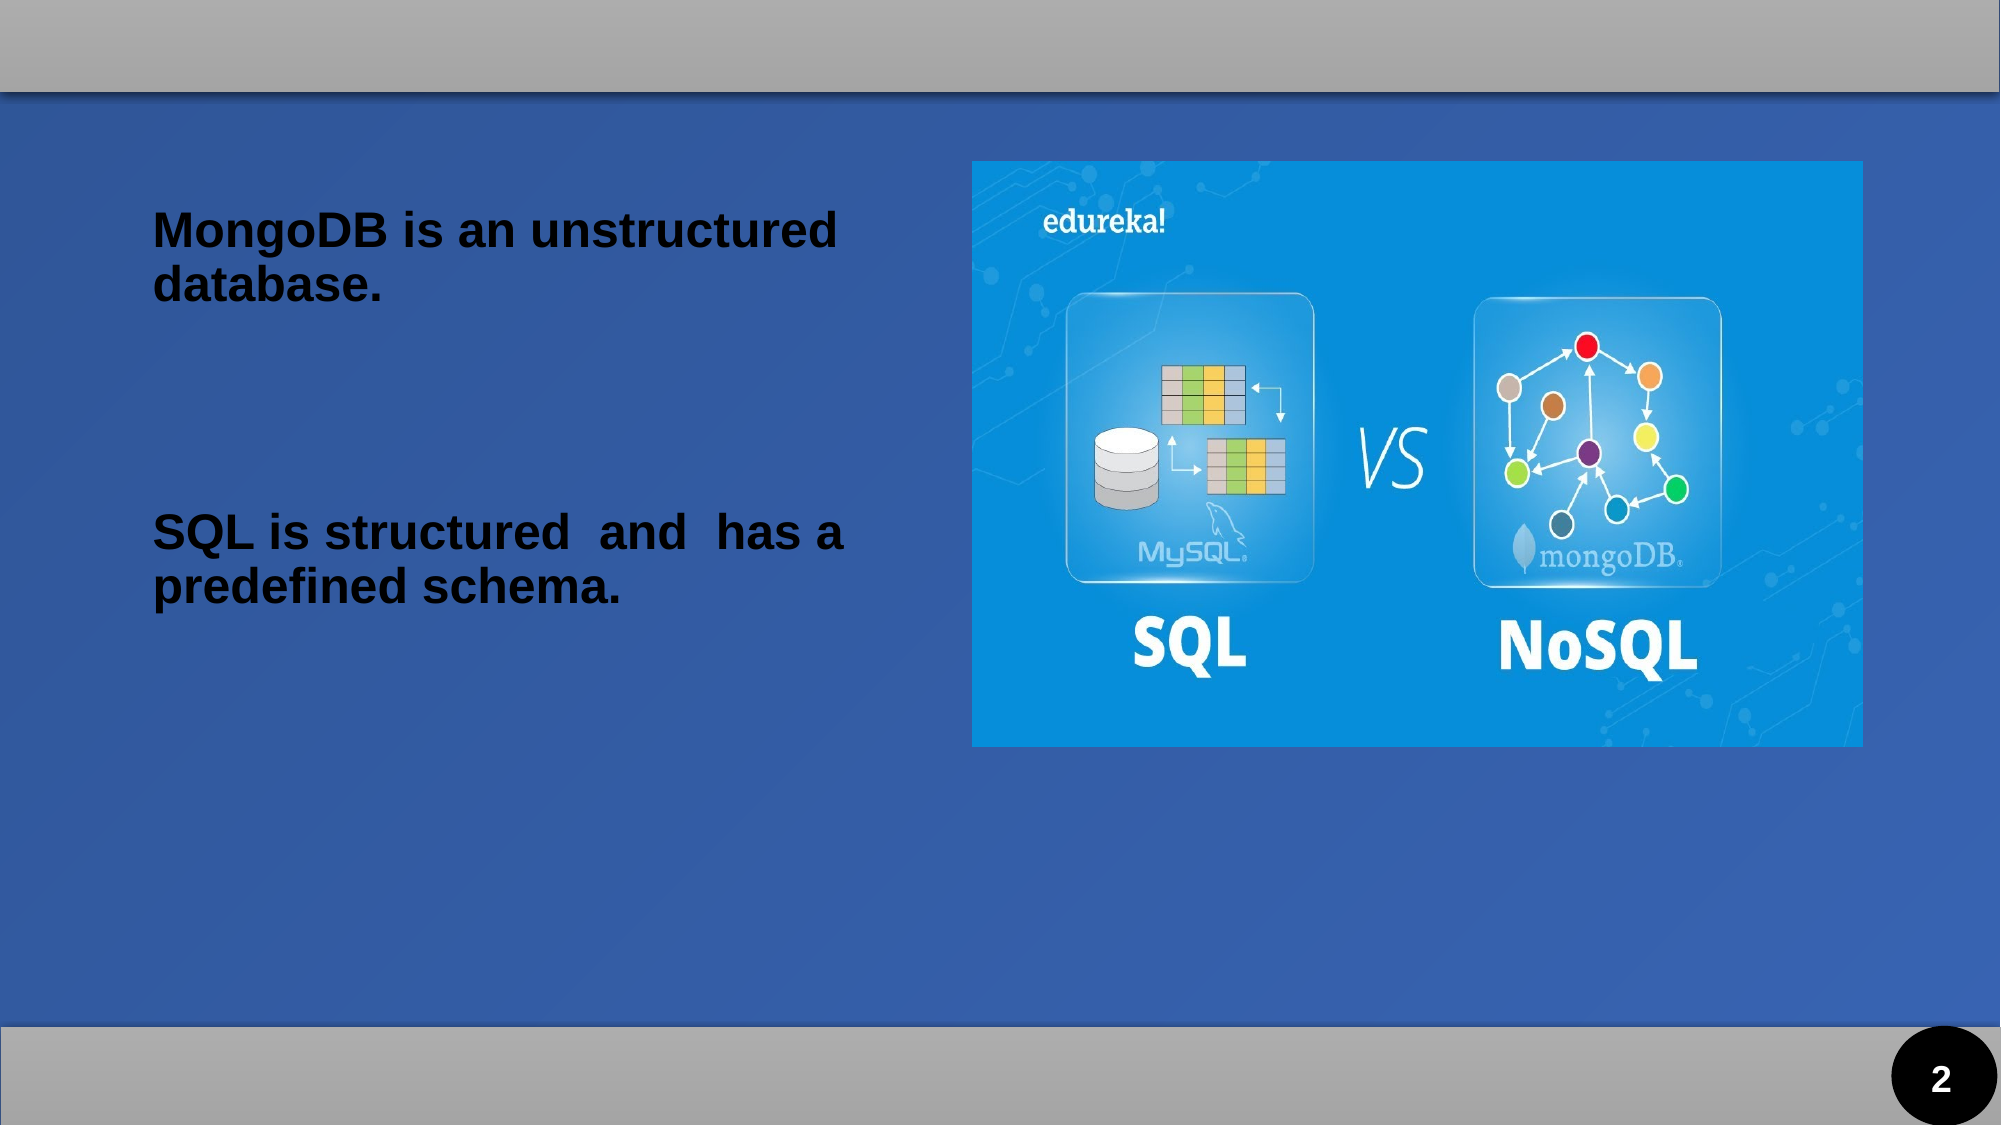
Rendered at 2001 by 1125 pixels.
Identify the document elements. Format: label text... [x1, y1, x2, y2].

text_box [0, 1027, 1892, 1125]
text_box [1892, 1026, 2000, 1125]
title MongoDB is an unstructured database. [137, 161, 952, 321]
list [972, 161, 1863, 747]
text_box [0, 0, 2000, 92]
list SQL is structured and has a predefined schema. [137, 499, 918, 704]
